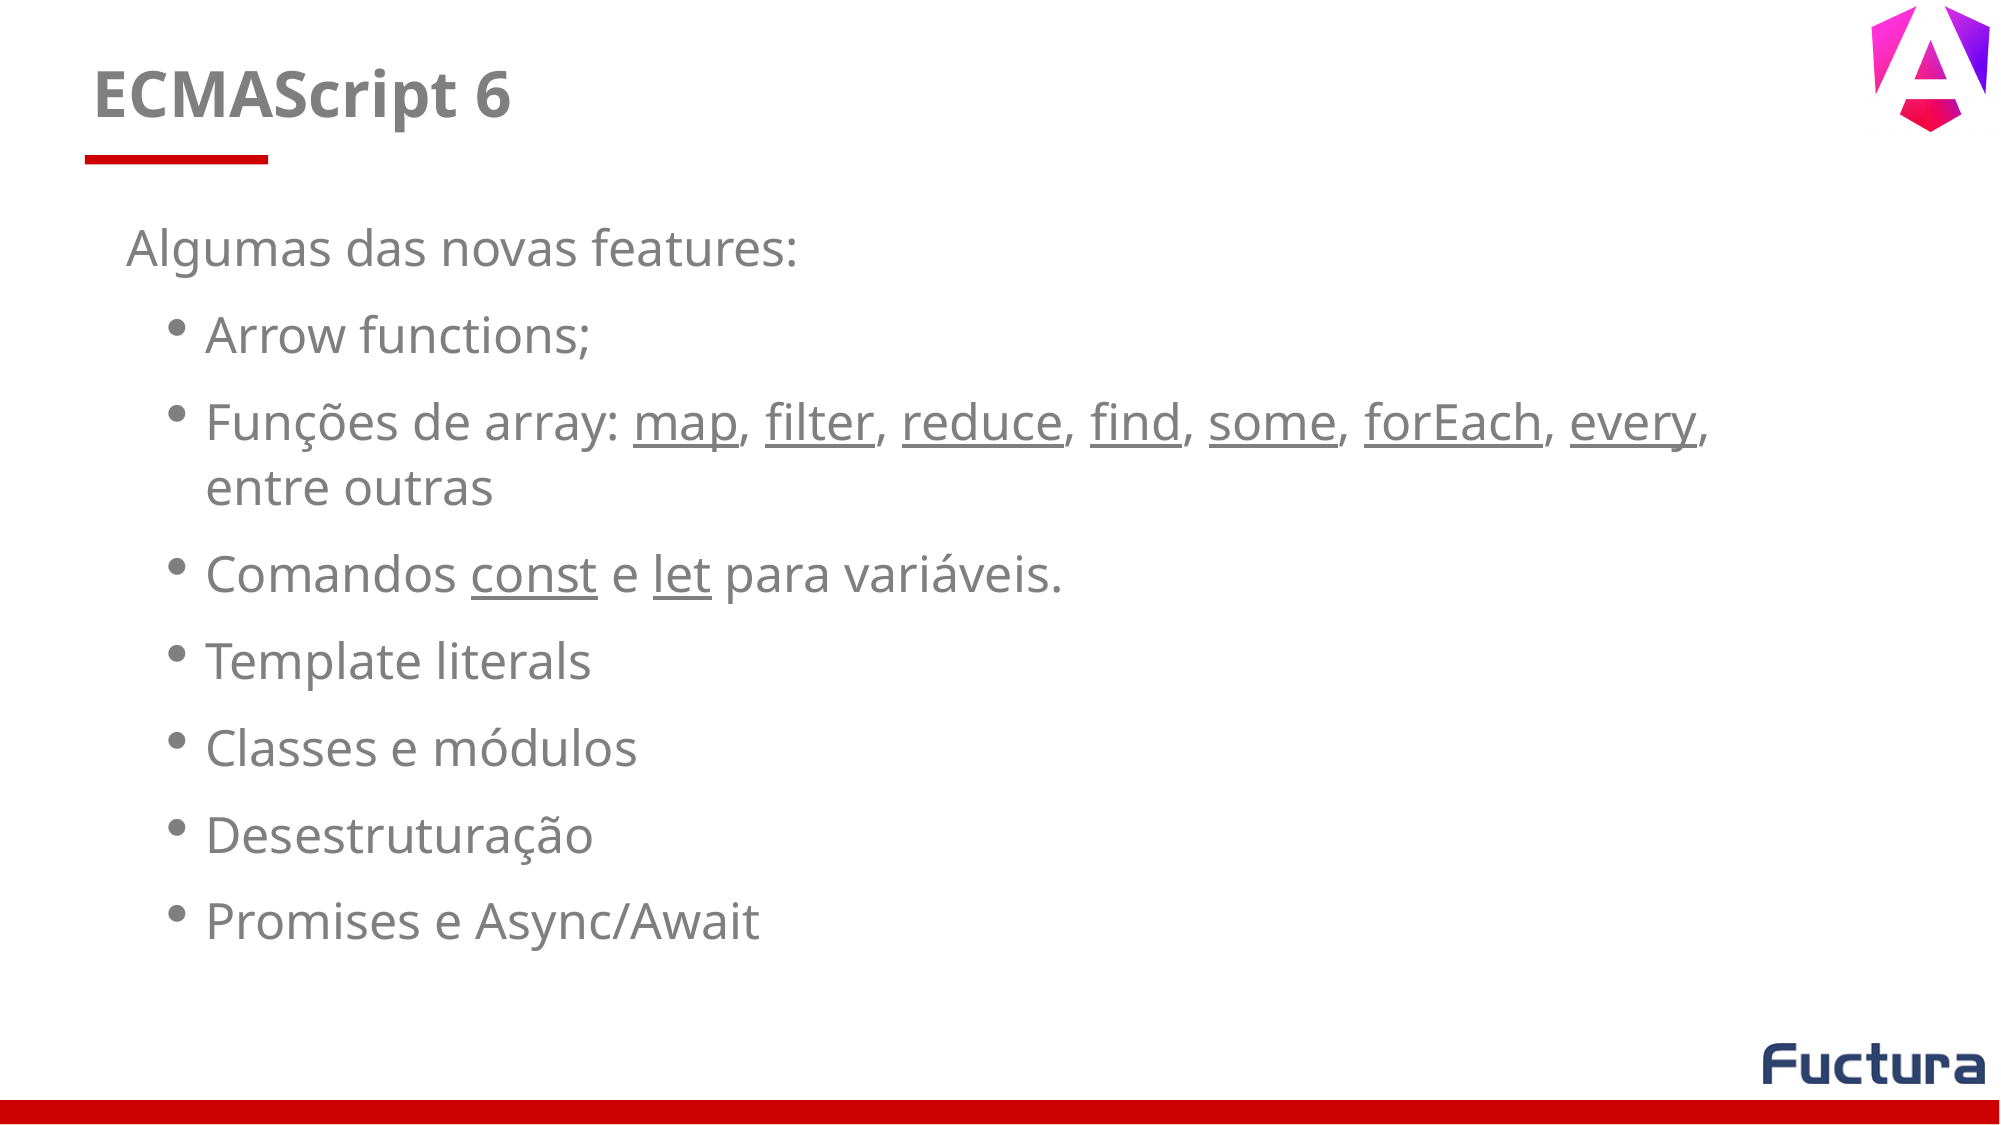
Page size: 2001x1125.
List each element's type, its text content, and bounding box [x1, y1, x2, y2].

text_box [84, 155, 269, 165]
text_box Algumas das novas features: Arrow functions; Funções de array: map, filter, reduce, find, some, forEach, every, entre outras Comandos const e let para variáveis. Template literals Classes e módulos Desestruturação Promises e Async/Await [72, 202, 1771, 1039]
picture [1860, 0, 2000, 139]
picture [1763, 1043, 1986, 1084]
text_box [0, 1100, 2000, 1125]
text_box ECMAScript 6 [72, 52, 869, 131]
